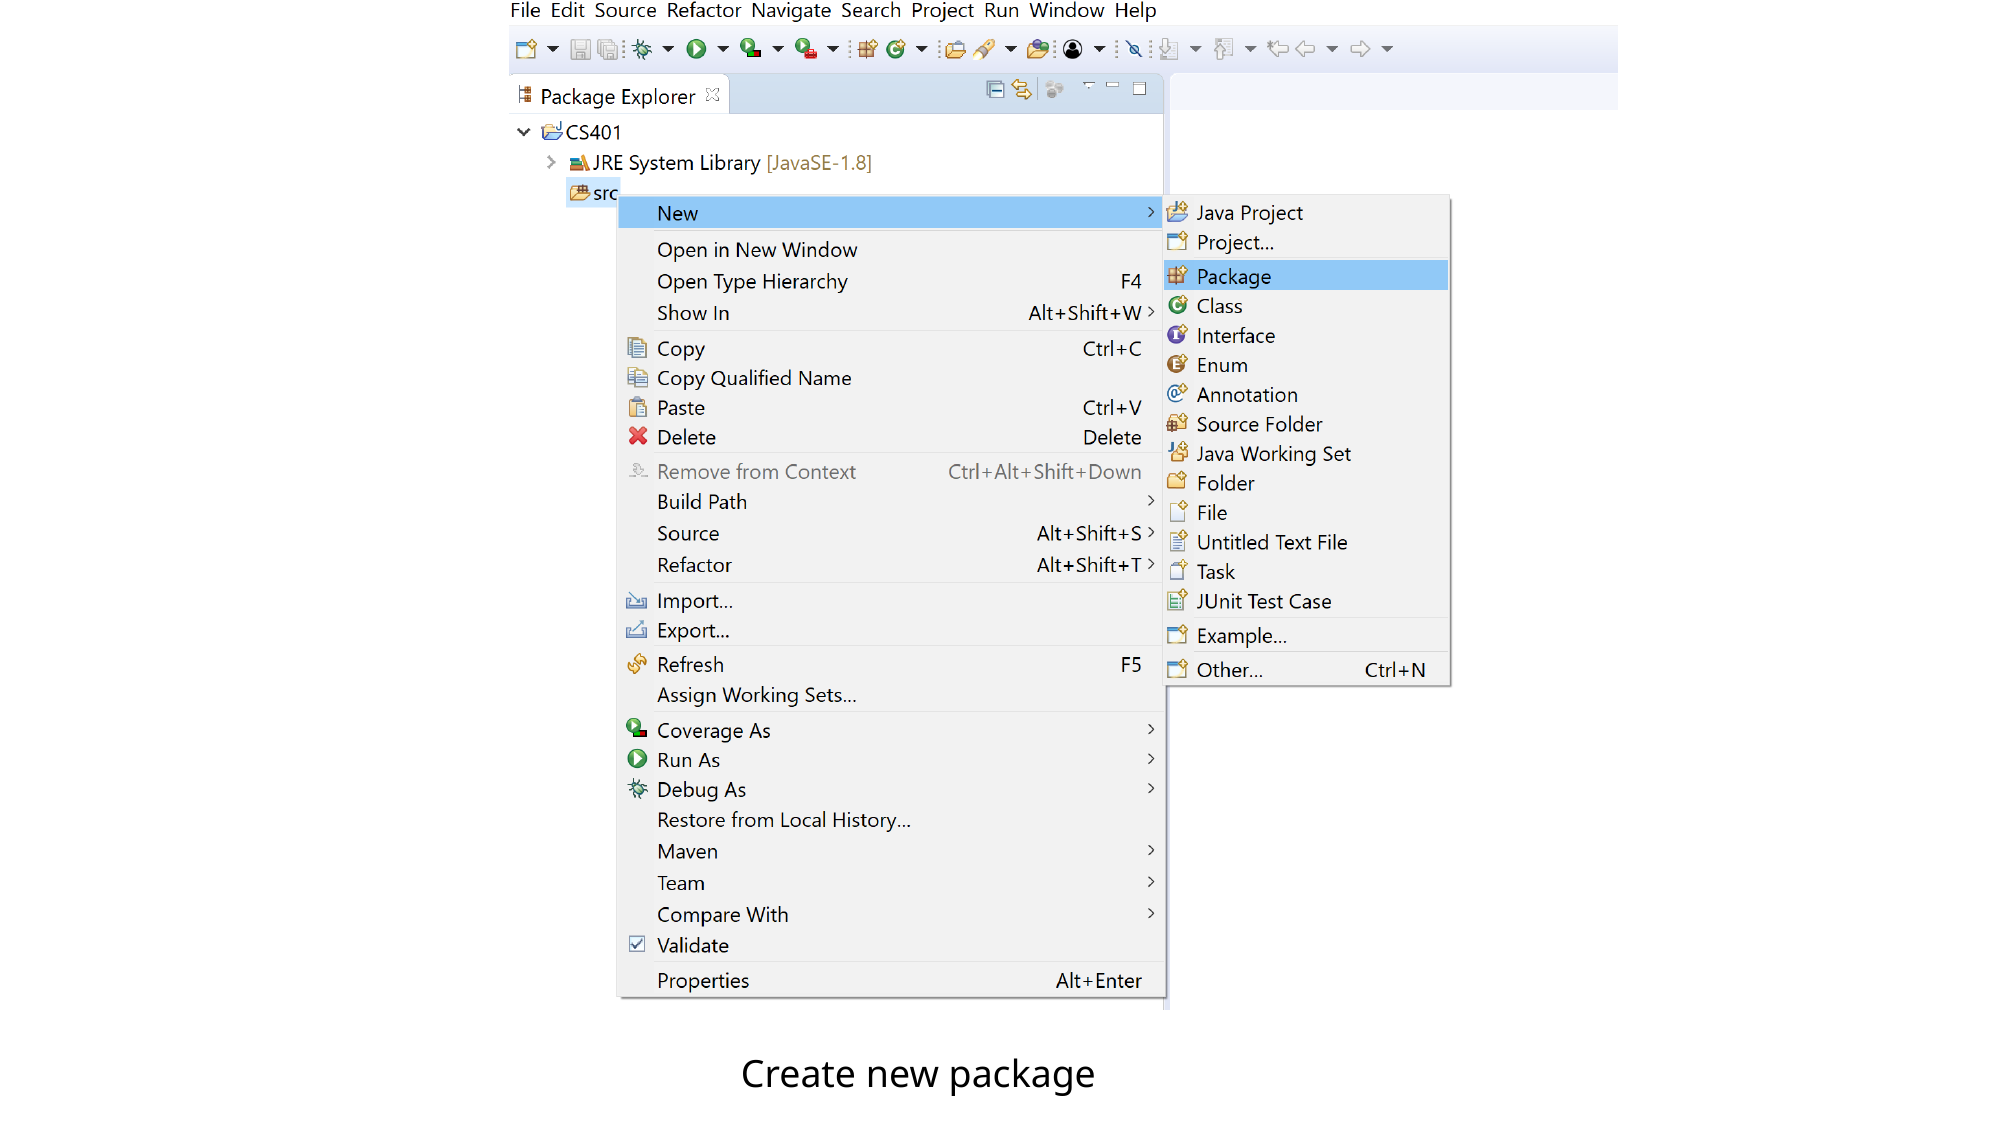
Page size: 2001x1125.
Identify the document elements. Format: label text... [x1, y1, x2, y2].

text_box Create new package [726, 1042, 1209, 1102]
picture [509, 0, 1618, 1010]
